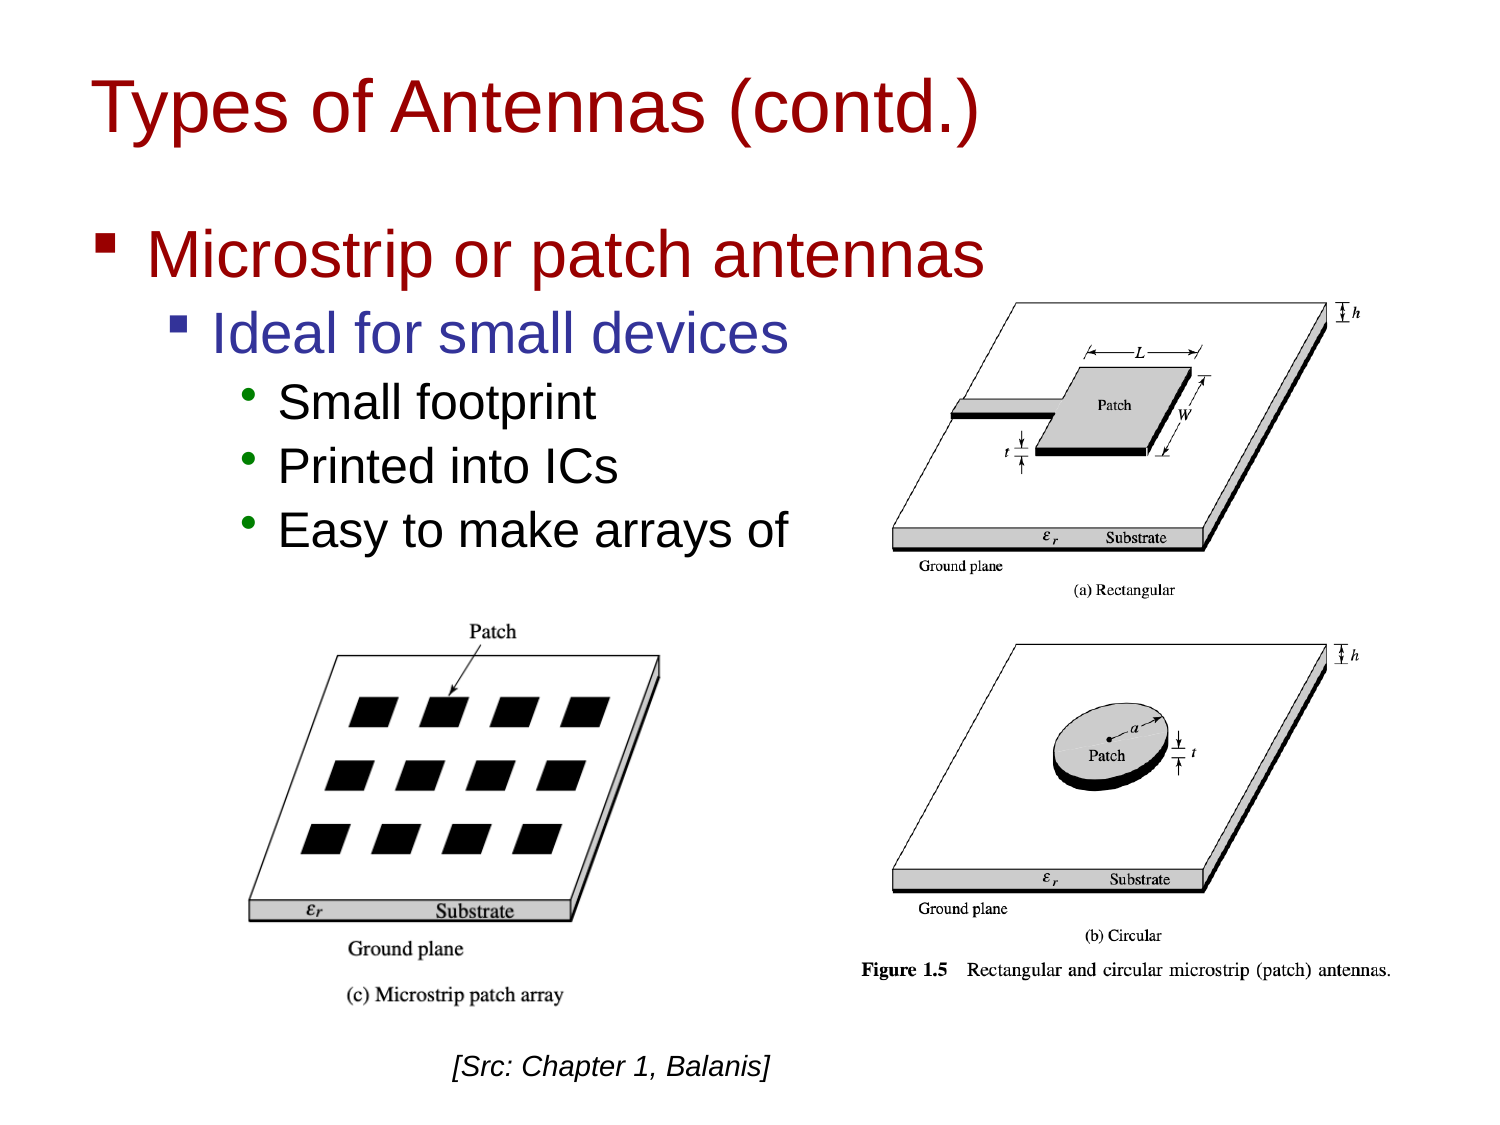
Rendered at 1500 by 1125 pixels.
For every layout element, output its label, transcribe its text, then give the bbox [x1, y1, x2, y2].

list Microstrip or patch antennas Ideal for small devices Small footprint Printed into ICs Easy to make arrays of [75, 212, 1025, 1000]
picture [237, 605, 701, 1017]
picture [837, 287, 1413, 984]
text_box [Src: Chapter 1, Balanis] [437, 1040, 786, 1090]
title Types of Antennas (contd.) [75, 24, 1425, 180]
